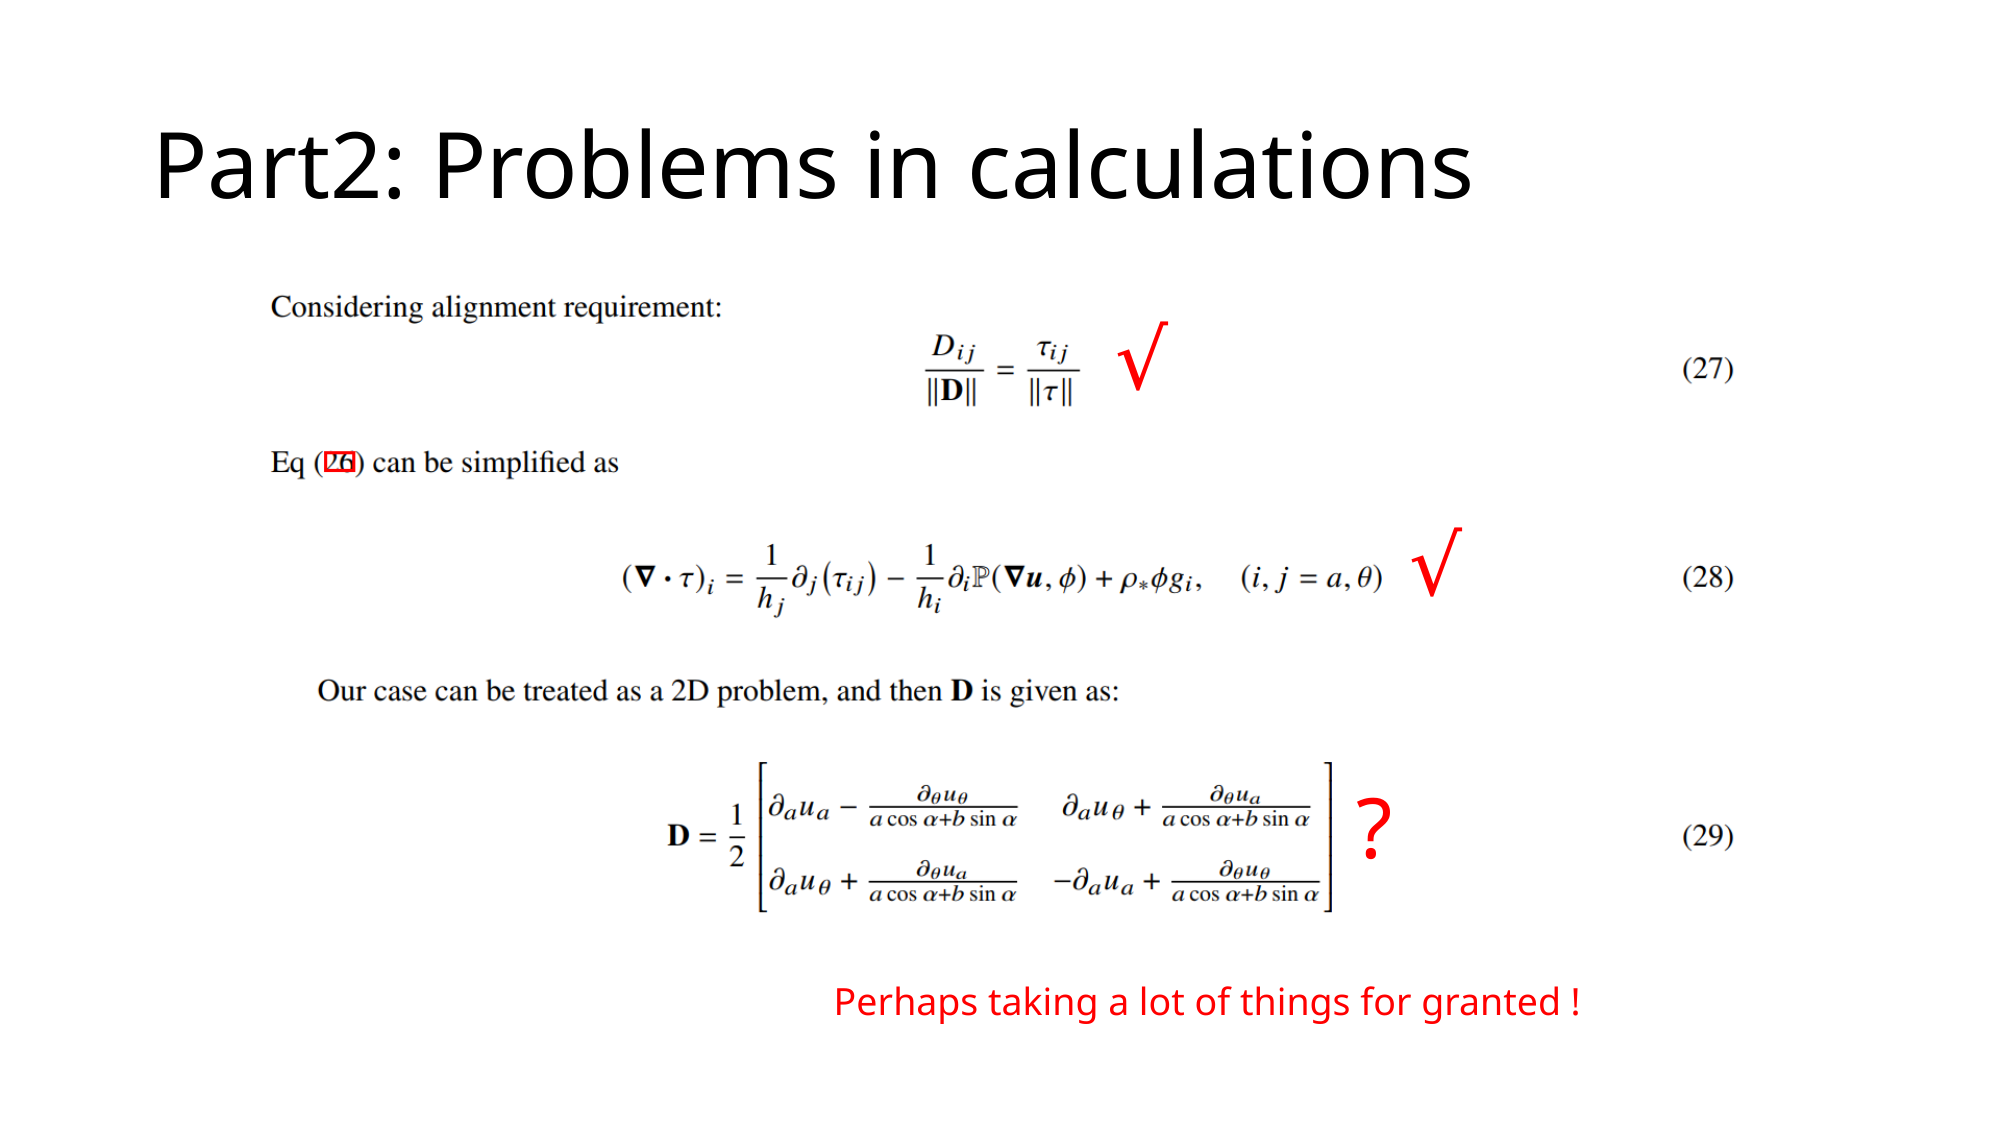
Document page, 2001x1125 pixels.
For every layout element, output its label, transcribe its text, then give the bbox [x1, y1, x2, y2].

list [248, 277, 1802, 955]
text_box Perhaps taking a lot of things for granted ! [818, 970, 1597, 1031]
